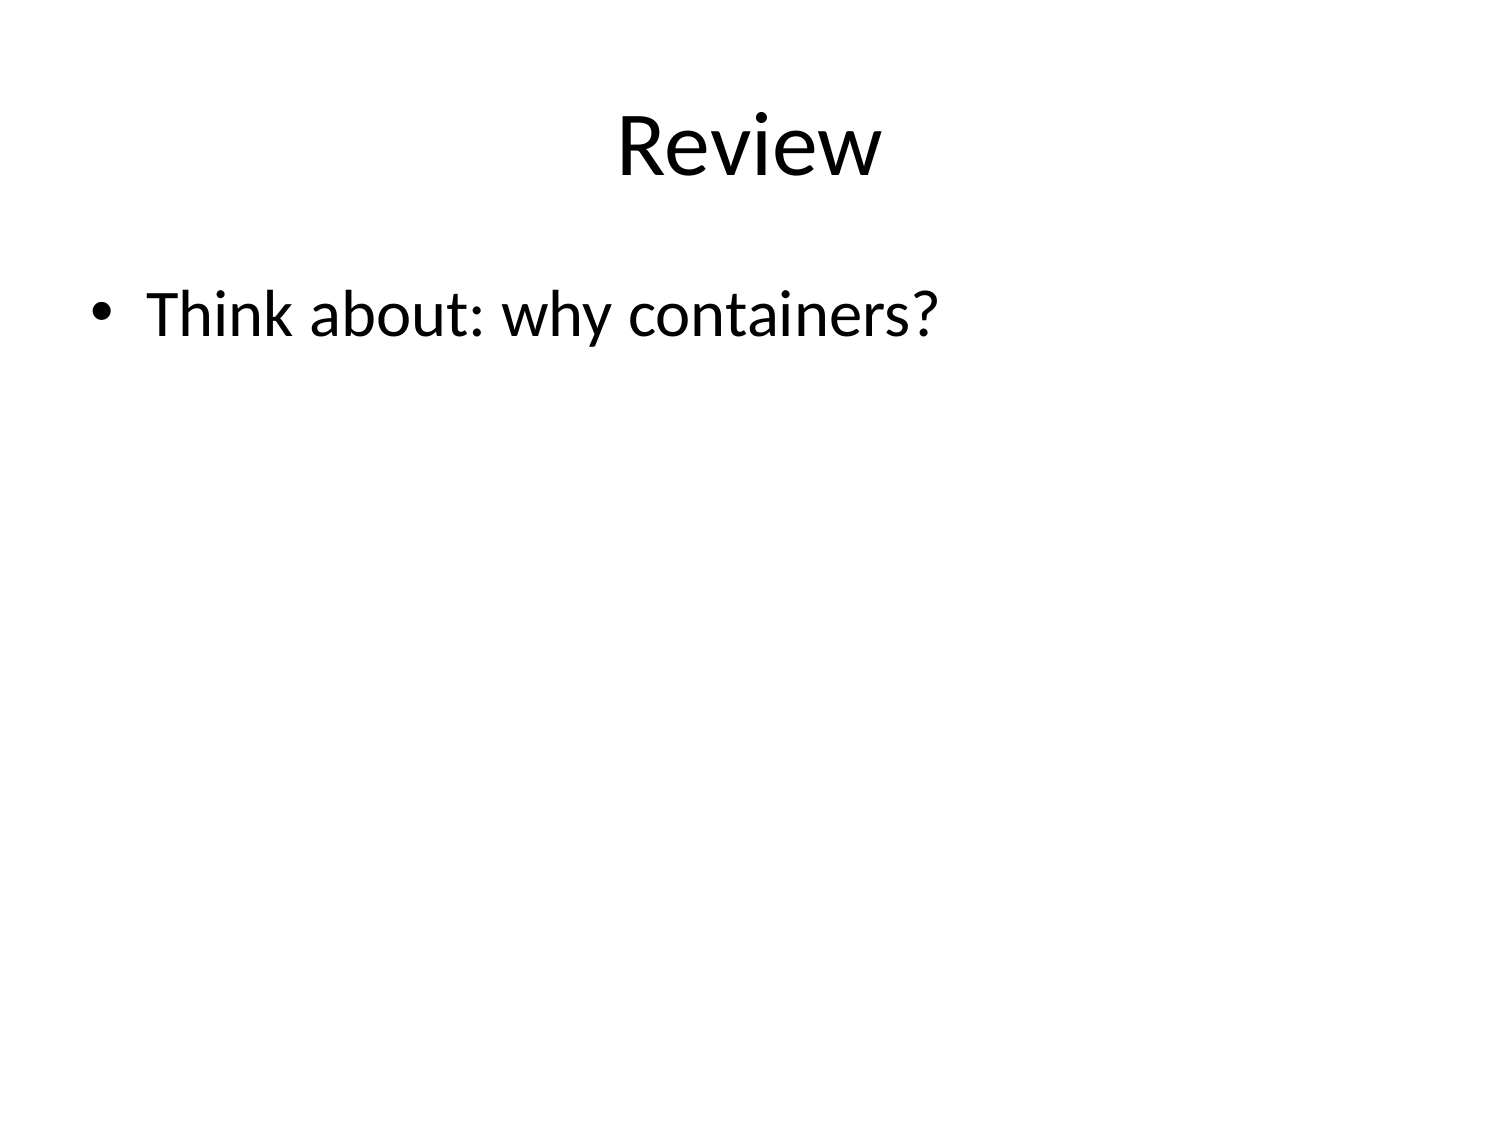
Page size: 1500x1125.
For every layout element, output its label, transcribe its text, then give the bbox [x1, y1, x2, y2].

title Review [75, 45, 1425, 233]
list Think about: why containers? [75, 262, 1425, 1005]
